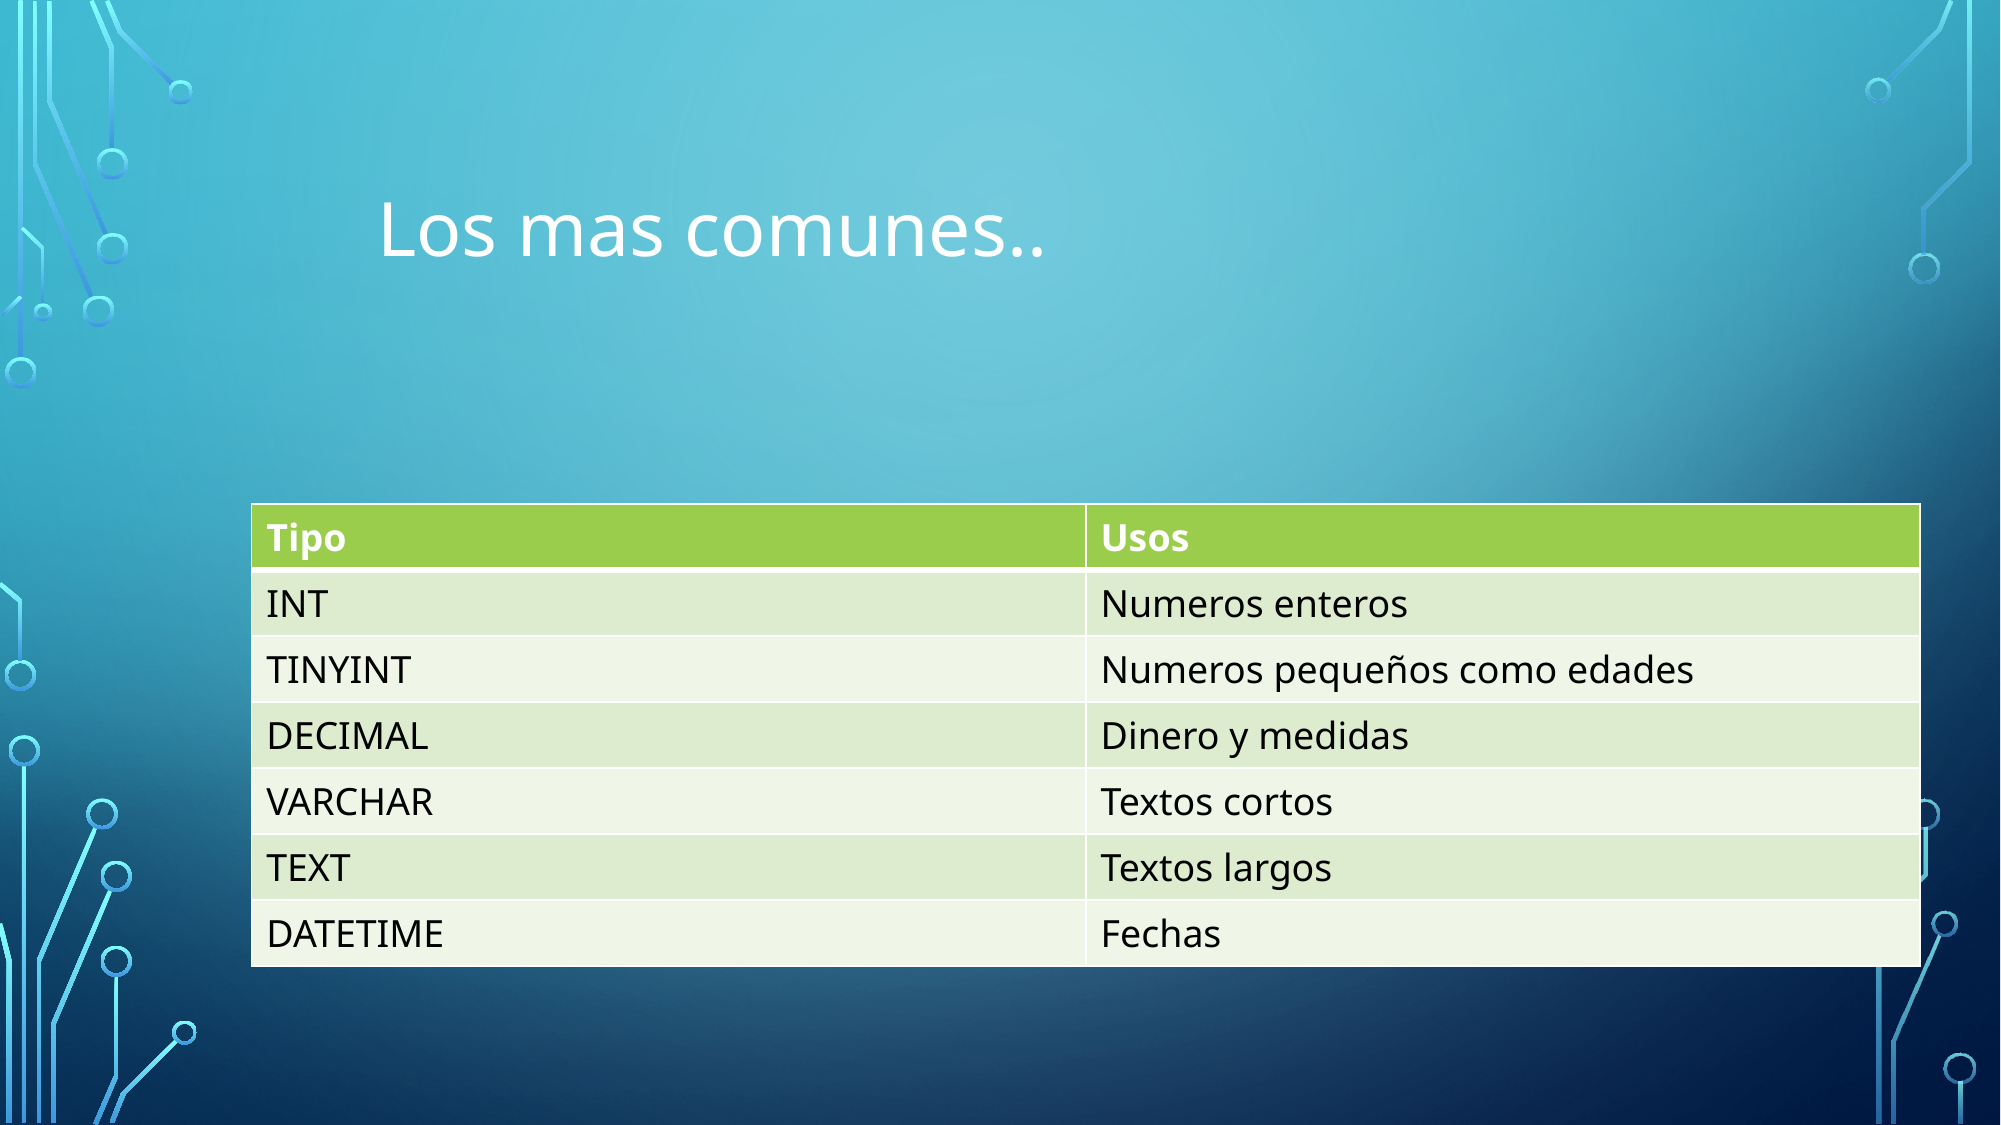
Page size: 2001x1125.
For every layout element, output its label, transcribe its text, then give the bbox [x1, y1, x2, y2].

table_cell Numeros pequeños como edades [1087, 637, 1919, 701]
table_cell Fechas [1087, 901, 1919, 965]
table_cell TINYINT [252, 637, 1085, 701]
text_box Los mas comunes.. [362, 116, 1699, 342]
table_cell Dinero y medidas [1087, 703, 1919, 767]
table_cell DATETIME [252, 901, 1085, 965]
table_header Tipo [252, 505, 1085, 567]
table_cell INT [252, 573, 1085, 635]
table_cell VARCHAR [252, 769, 1085, 833]
table_cell Numeros enteros [1087, 573, 1919, 635]
table_cell Textos largos [1087, 835, 1919, 899]
table_cell TEXT [252, 835, 1085, 899]
table_cell DECIMAL [252, 703, 1085, 767]
table_header Usos [1087, 505, 1919, 567]
table_cell Textos cortos [1087, 769, 1919, 833]
